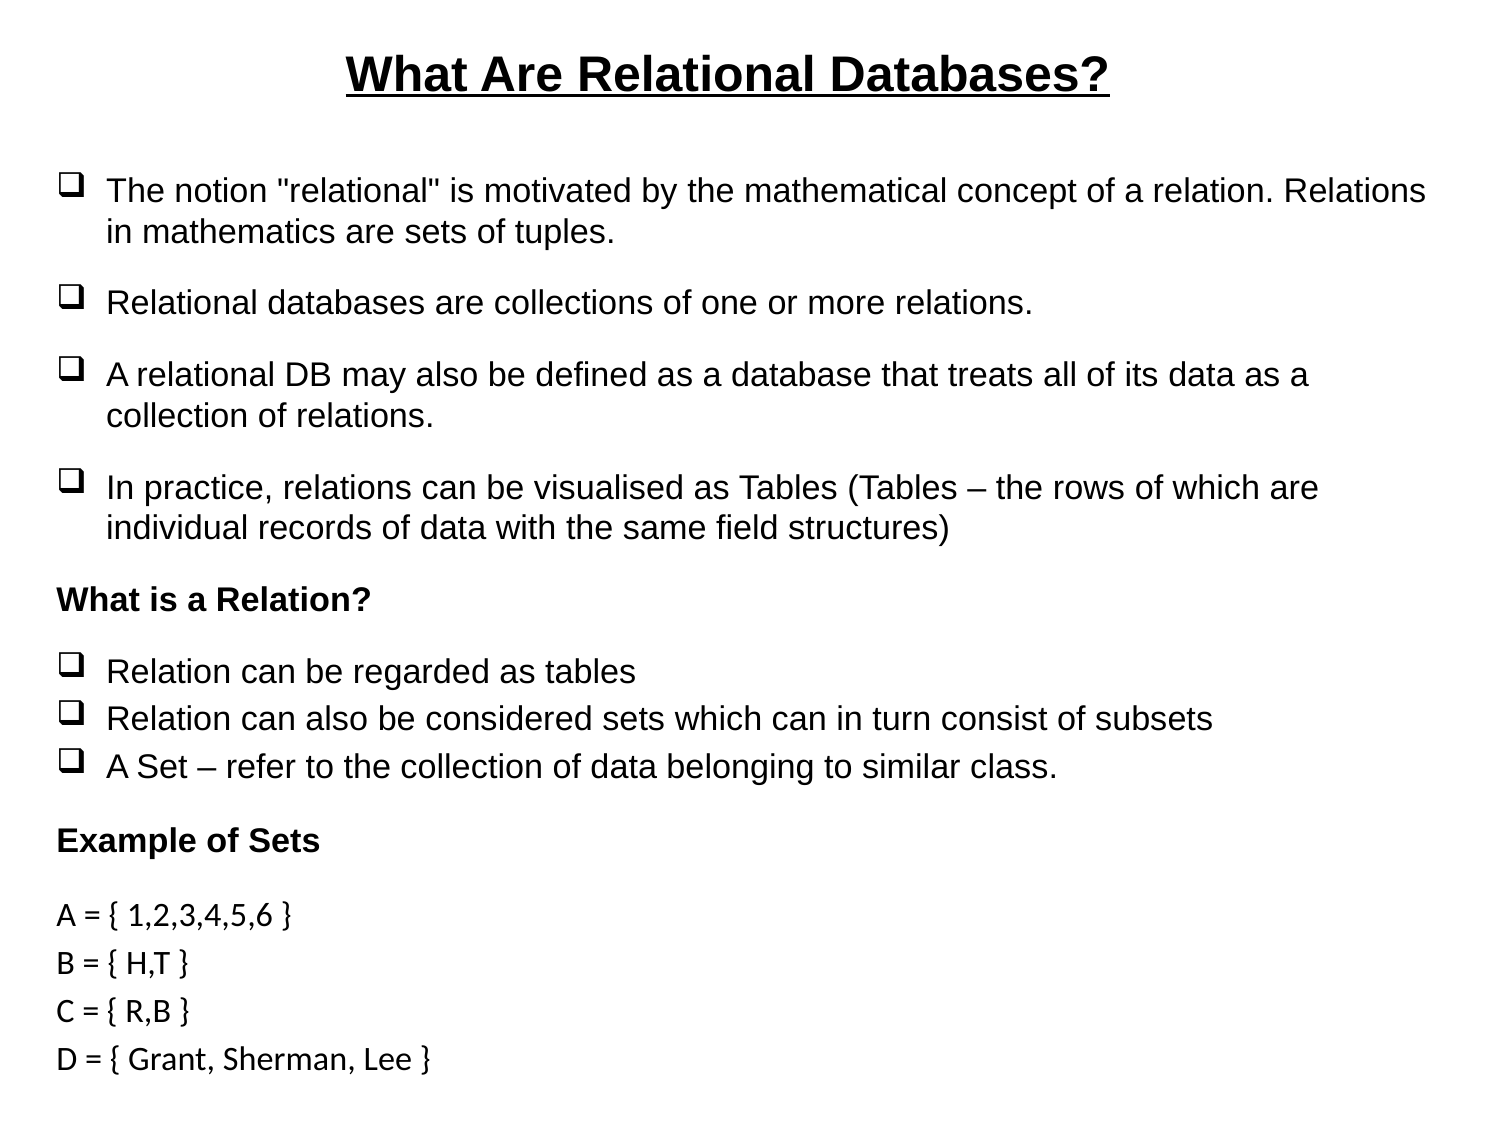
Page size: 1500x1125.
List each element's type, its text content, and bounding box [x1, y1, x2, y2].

list The notion "relational" is motivated by the mathematical concept of a relation. Relations in mathematics are sets of tuples. Relational databases are collections of one or more relations. A relational DB may also be defined as a database that treats all of its data as a collection of relations. In practice, relations can be visualised as Tables (Tables – the rows of which are individual records of data with the same field structures) What is a Relation? Relation can be regarded as tables Relation can also be considered sets which can in turn consist of subsets A Set – refer to the collection of data belonging to similar class. Example of Sets A = { 1,2,3,4,5,6 } B = { H,T } C = { R,B } D = { Grant, Sherman, Lee } [41, 160, 1459, 1094]
title What Are Relational Databases? [53, 19, 1404, 124]
